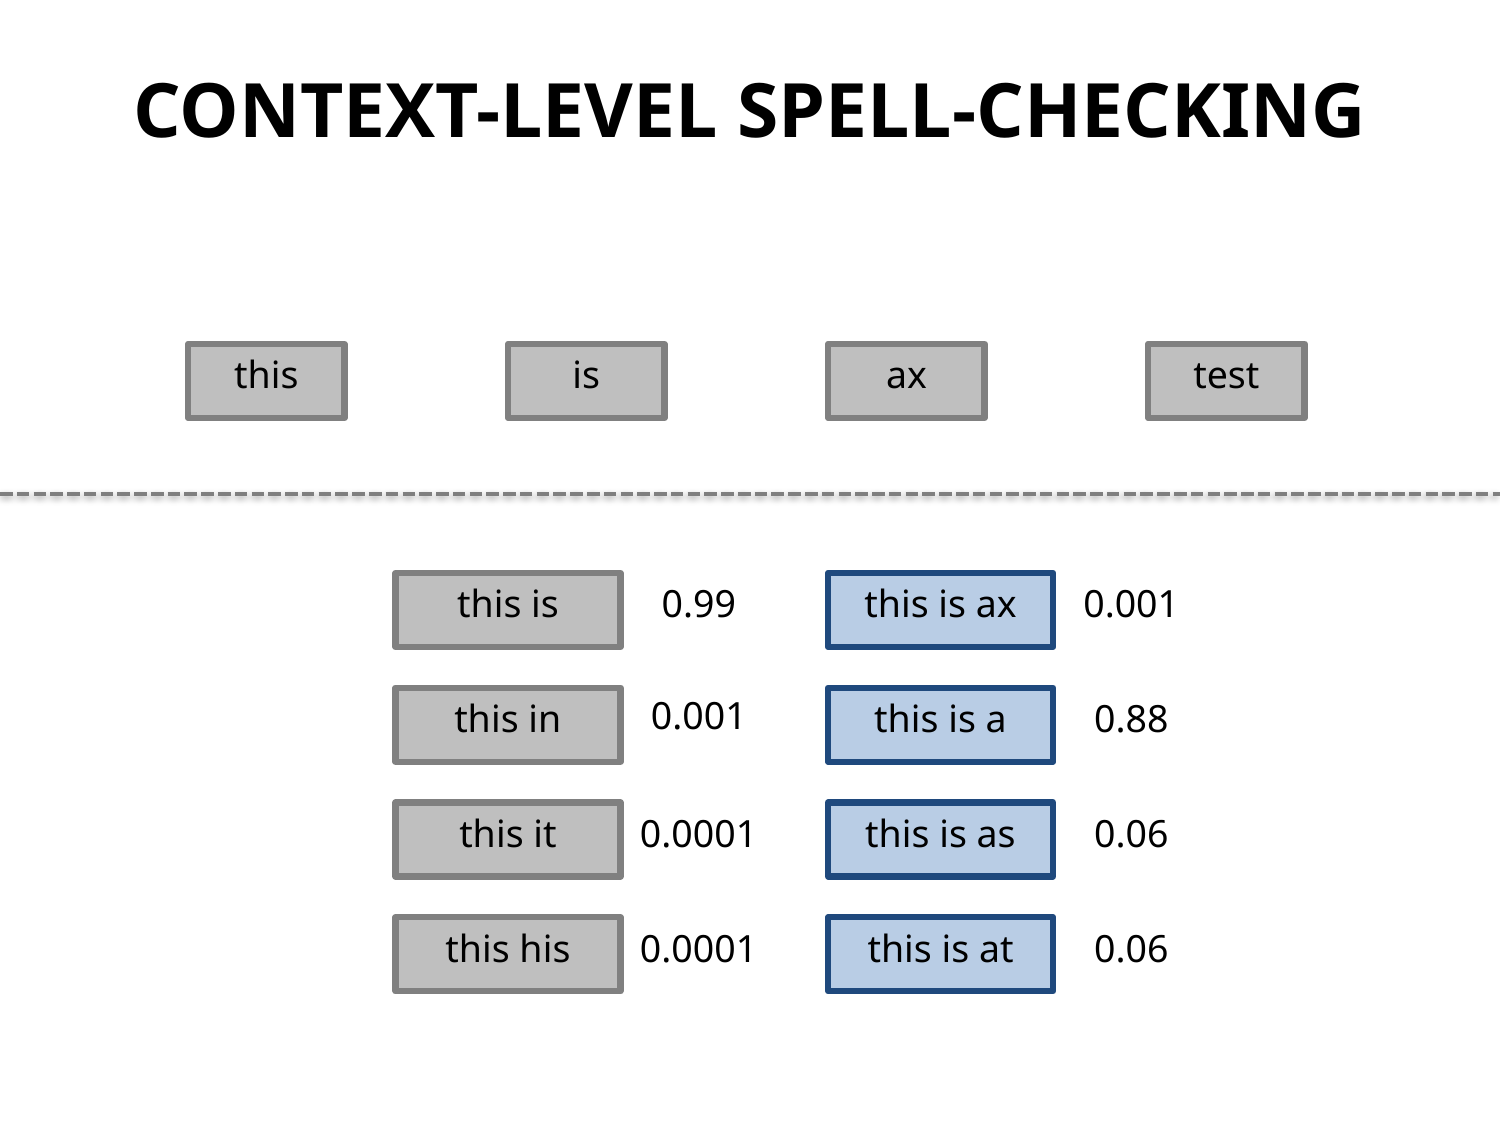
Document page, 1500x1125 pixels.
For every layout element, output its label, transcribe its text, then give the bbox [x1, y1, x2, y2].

text_box ax [828, 343, 985, 418]
text_box this is [395, 572, 620, 647]
text_box 0.001 [1053, 572, 1210, 647]
text_box 0.88 [1053, 687, 1210, 762]
text_box this is a [828, 687, 1053, 762]
text_box 0.0001 [620, 917, 777, 992]
text_box this [188, 343, 345, 418]
text_box 0.0001 [620, 802, 777, 877]
text_box 0.001 [620, 685, 777, 760]
text_box test [1148, 343, 1305, 418]
text_box this his [395, 917, 620, 992]
text_box this is at [828, 917, 1053, 992]
text_box this is ax [828, 572, 1053, 647]
text_box this it [395, 802, 620, 877]
text_box CONTEXT-LEVEL SPELL-CHECKING [0, 55, 1500, 160]
text_box 0.99 [620, 572, 777, 647]
text_box 0.06 [1053, 802, 1210, 877]
text_box this is as [828, 802, 1053, 877]
text_box is [508, 343, 665, 418]
text_box 0.06 [1053, 917, 1210, 992]
text_box this in [395, 687, 621, 762]
